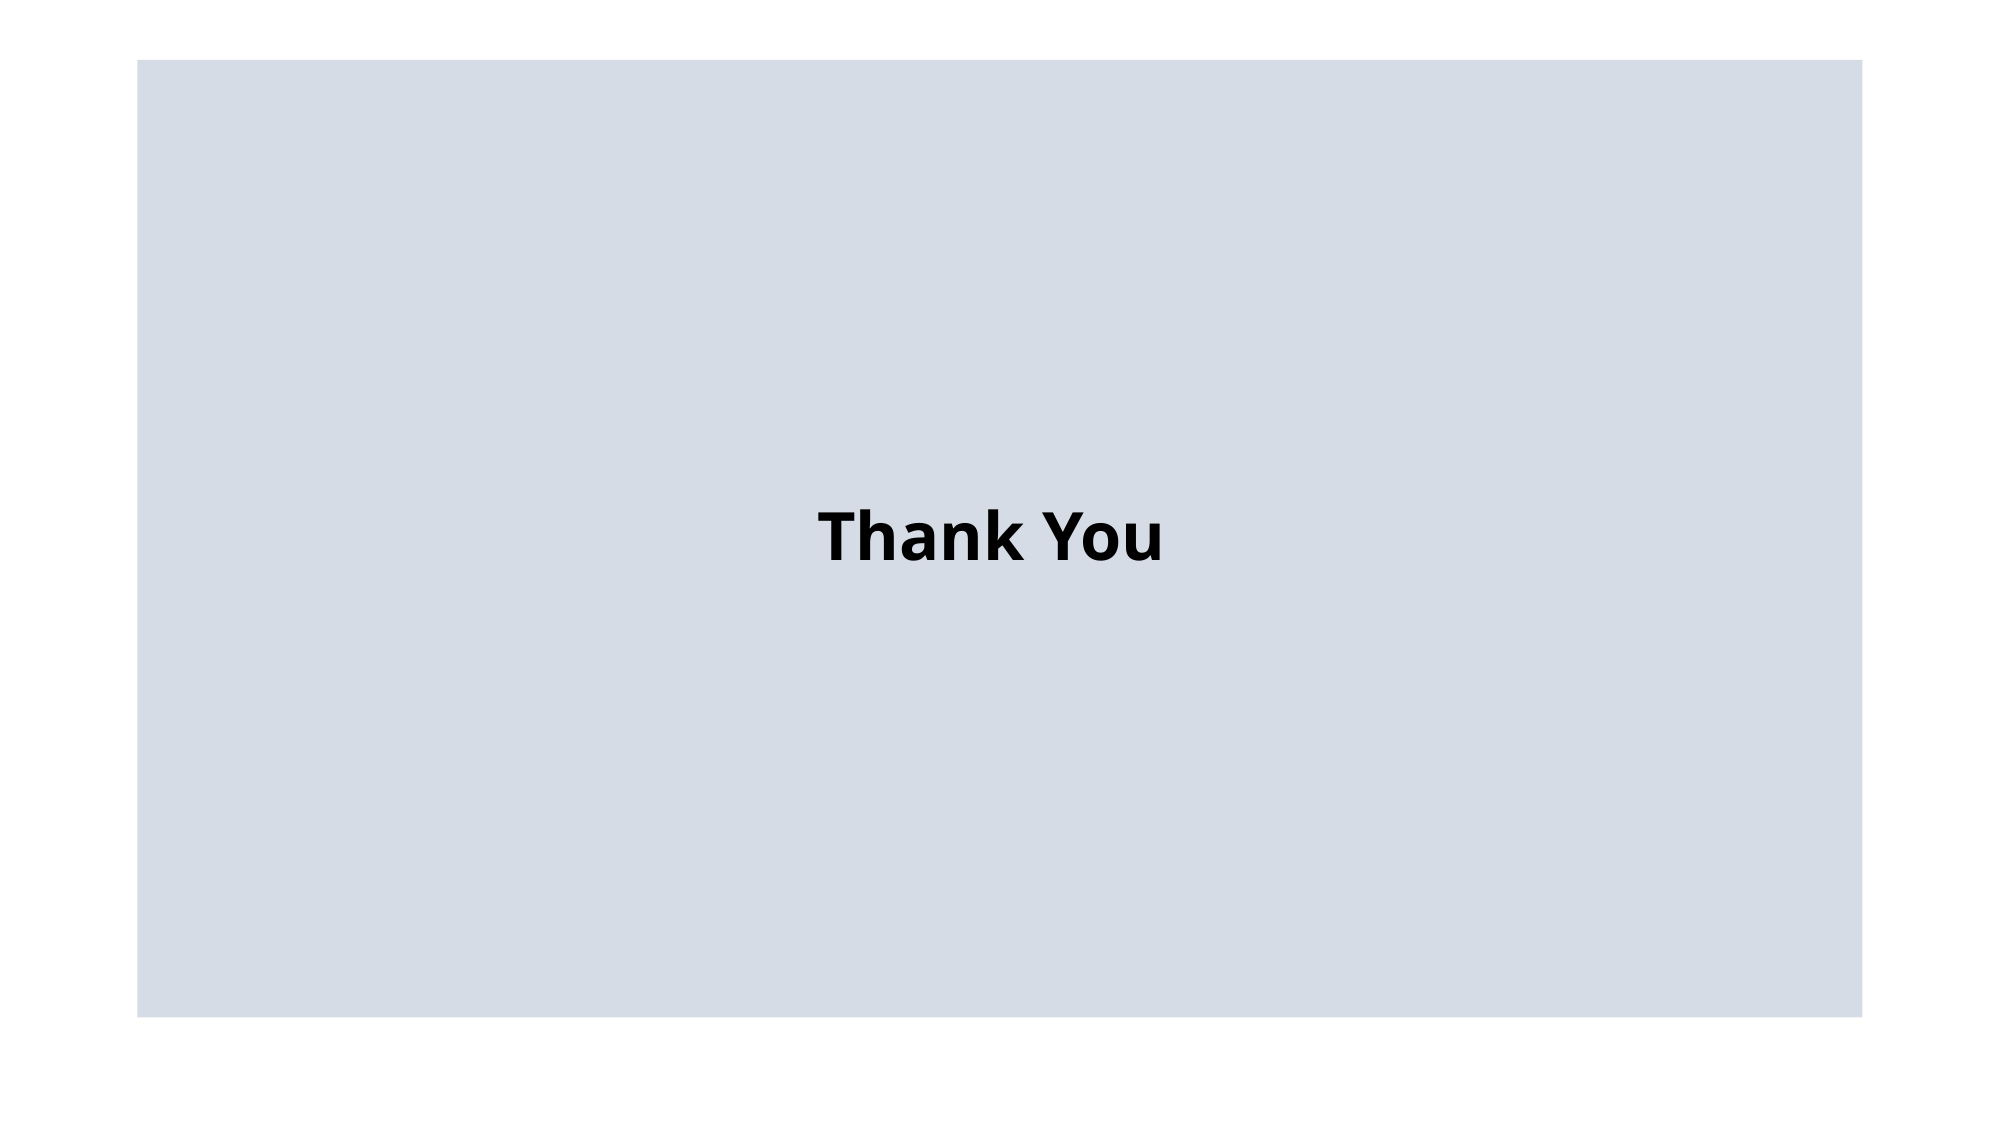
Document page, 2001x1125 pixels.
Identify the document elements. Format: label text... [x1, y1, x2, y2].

title Thank You [137, 59, 1863, 1018]
